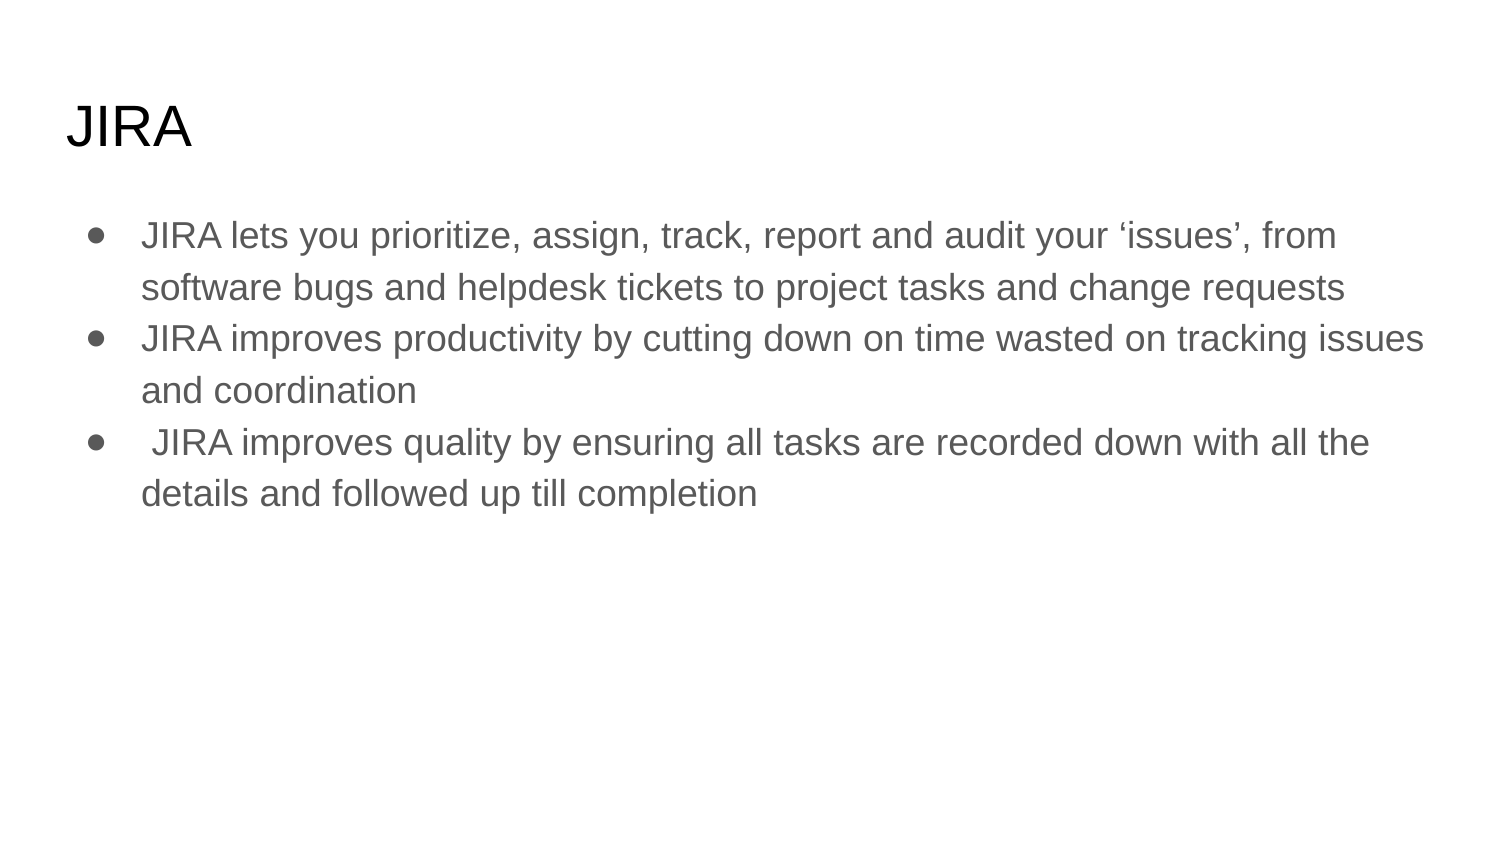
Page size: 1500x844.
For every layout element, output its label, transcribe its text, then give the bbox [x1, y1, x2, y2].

title JIRA [51, 72, 1449, 167]
list JIRA lets you prioritize, assign, track, report and audit your ‘issues’, from software bugs and helpdesk tickets to project tasks and change requests JIRA improves productivity by cutting down on time wasted on tracking issues and coordination JIRA improves quality by ensuring all tasks are recorded down with all the details and followed up till completion [51, 189, 1449, 750]
